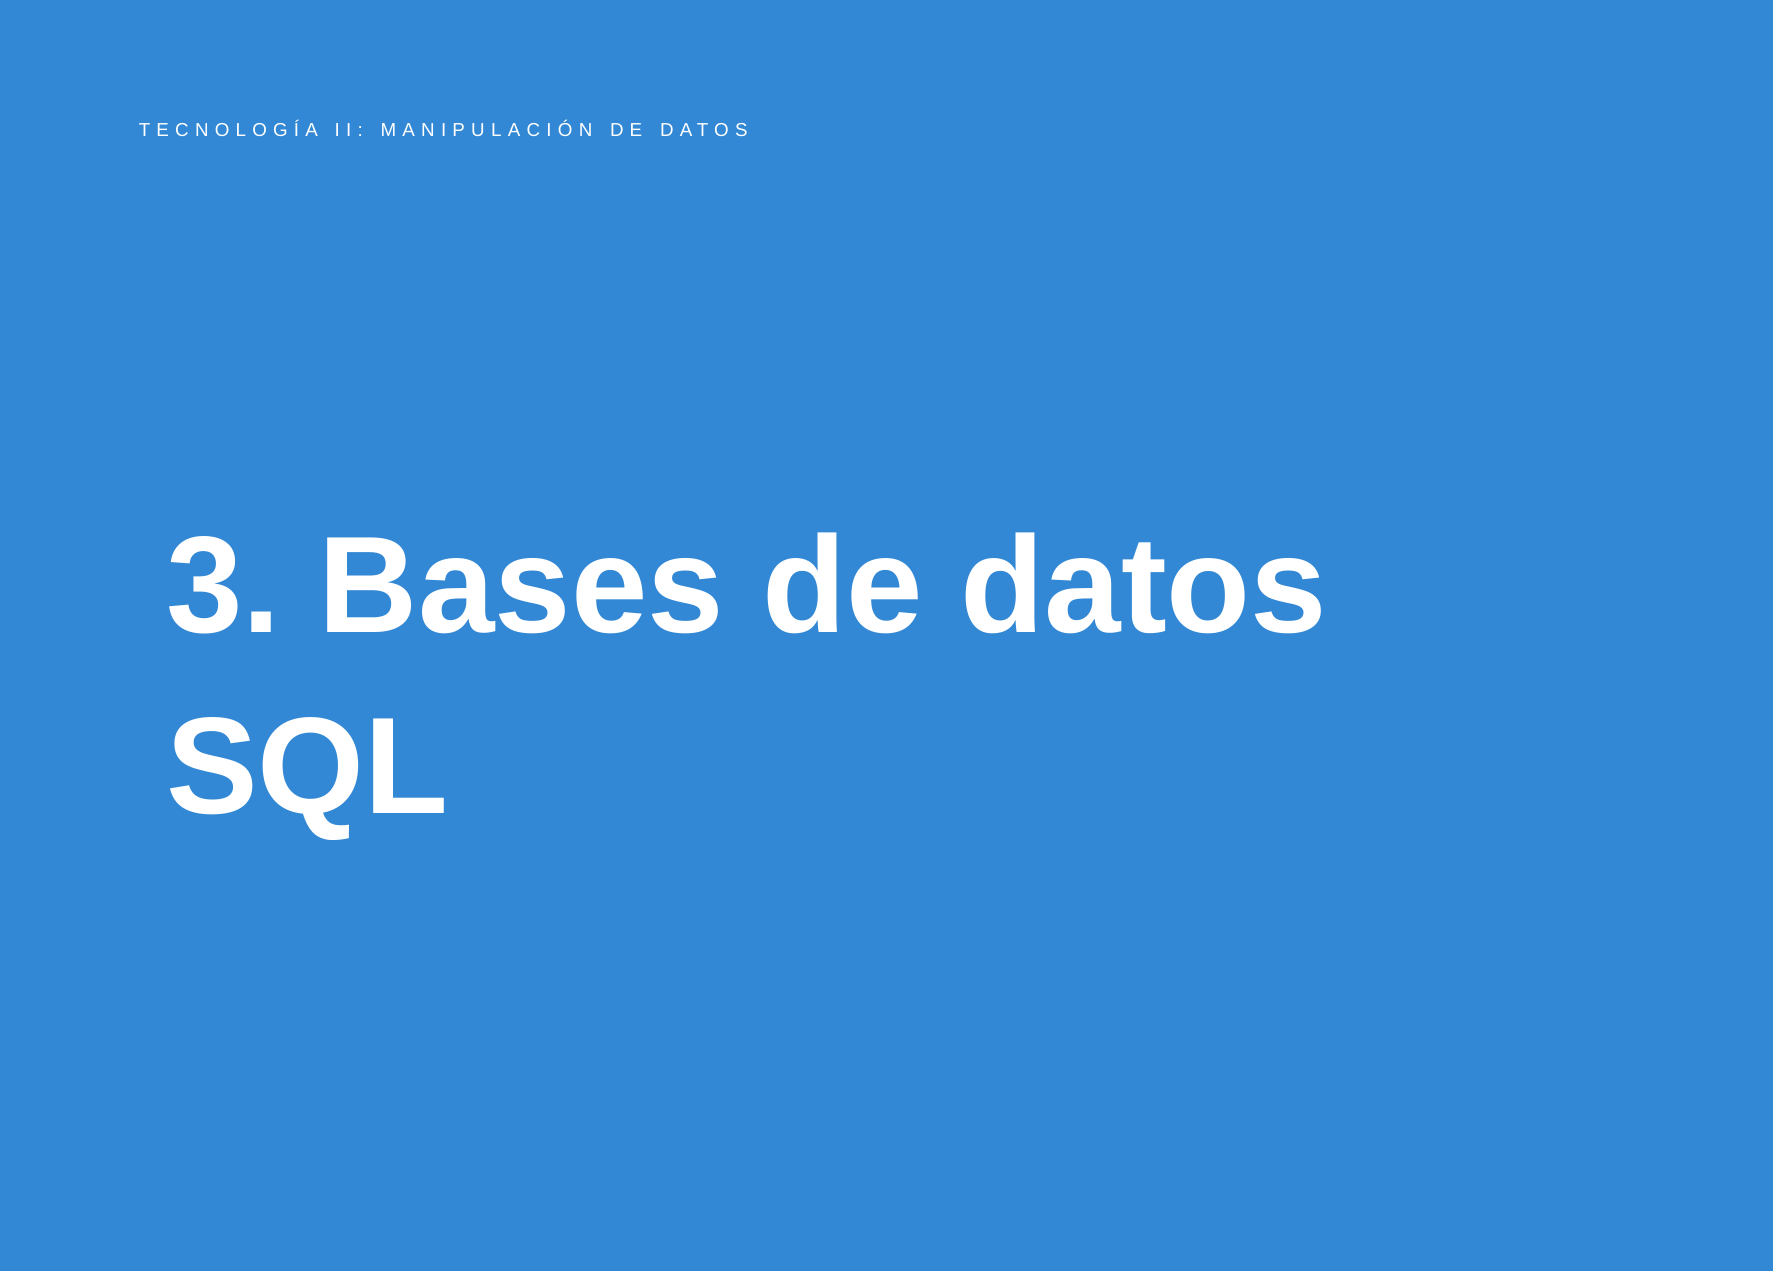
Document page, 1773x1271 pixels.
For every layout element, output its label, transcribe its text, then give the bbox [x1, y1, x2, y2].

list 3. Bases de datos SQL [151, 470, 1512, 585]
list TECNOLOGÍA II: MANIPULACIÓN DE DATOS [123, 109, 849, 156]
